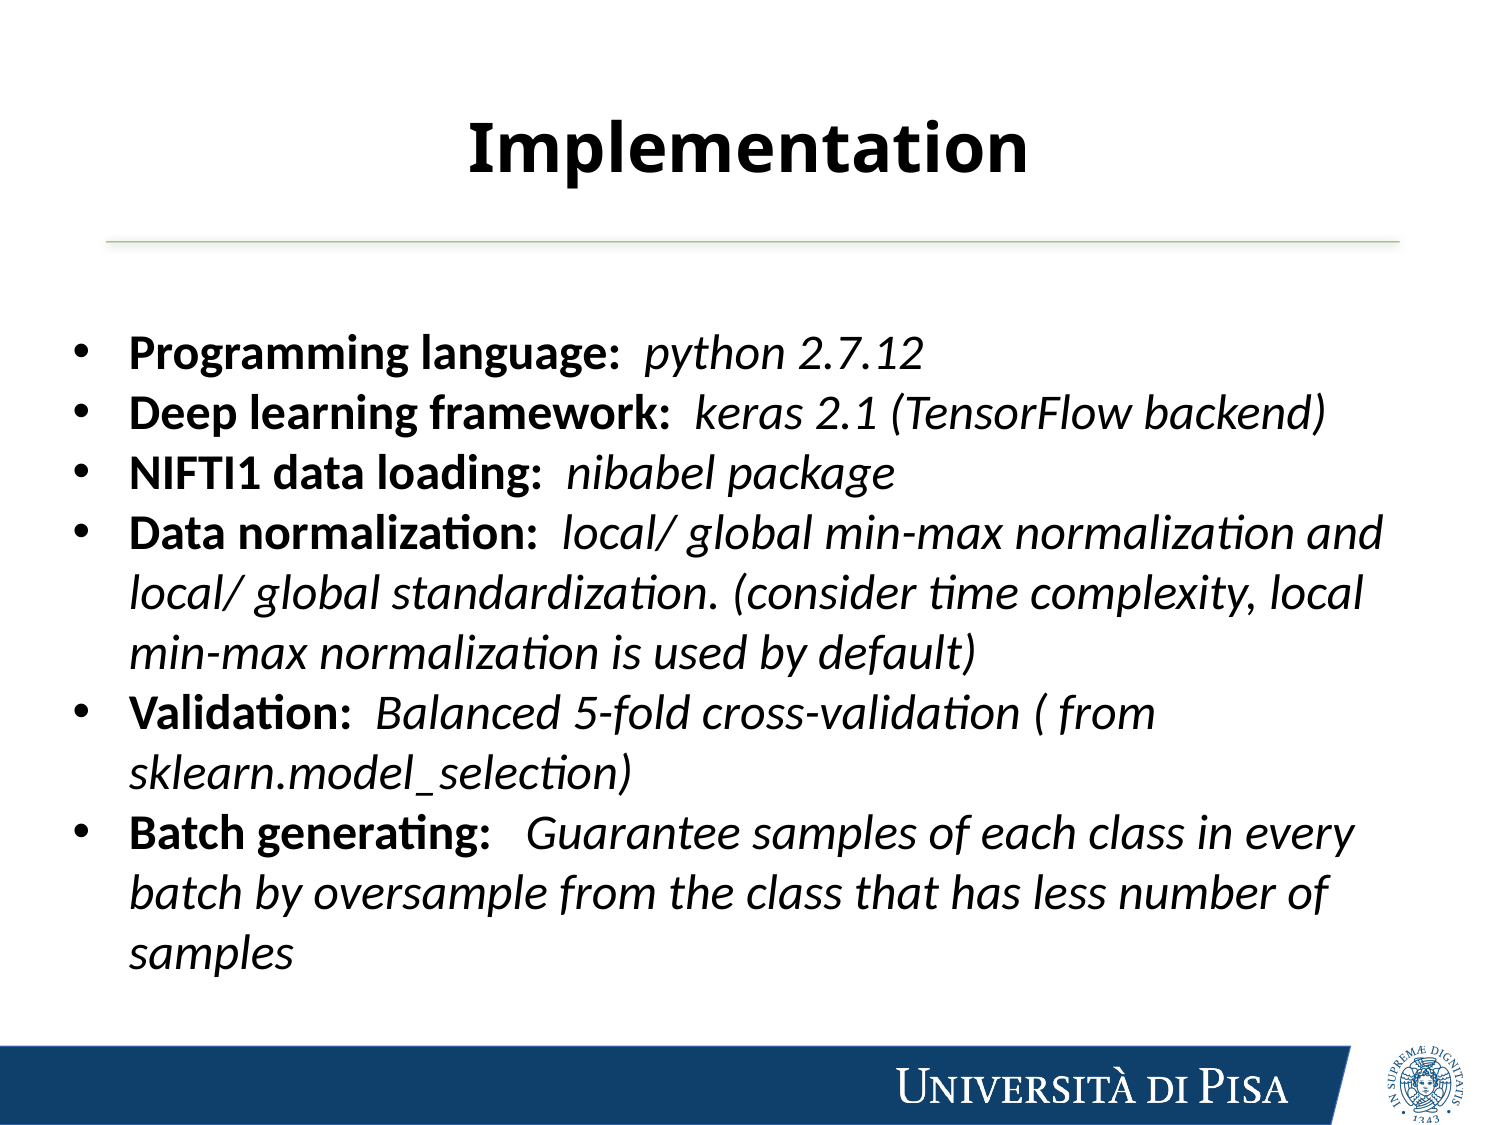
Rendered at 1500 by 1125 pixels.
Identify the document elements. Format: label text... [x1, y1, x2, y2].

text_box [0, 1045, 1352, 1125]
picture [1387, 1046, 1463, 1123]
picture [895, 1066, 1289, 1103]
text_box Implementation [0, 1, 1500, 195]
text_box Programming language: python 2.7.12 Deep learning framework: keras 2.1 (TensorFlow backend) NIFTI1 data loading: nibabel package Data normalization: local/ global min-max normalization and local/ global standardization. (consider time complexity, local min-max normalization is used by default) Validation: Balanced 5-fold cross-validation ( from sklearn.model_selection) Batch generating: Guarantee samples of each class in every batch by oversample from the class that has less number of samples [55, 312, 1445, 988]
